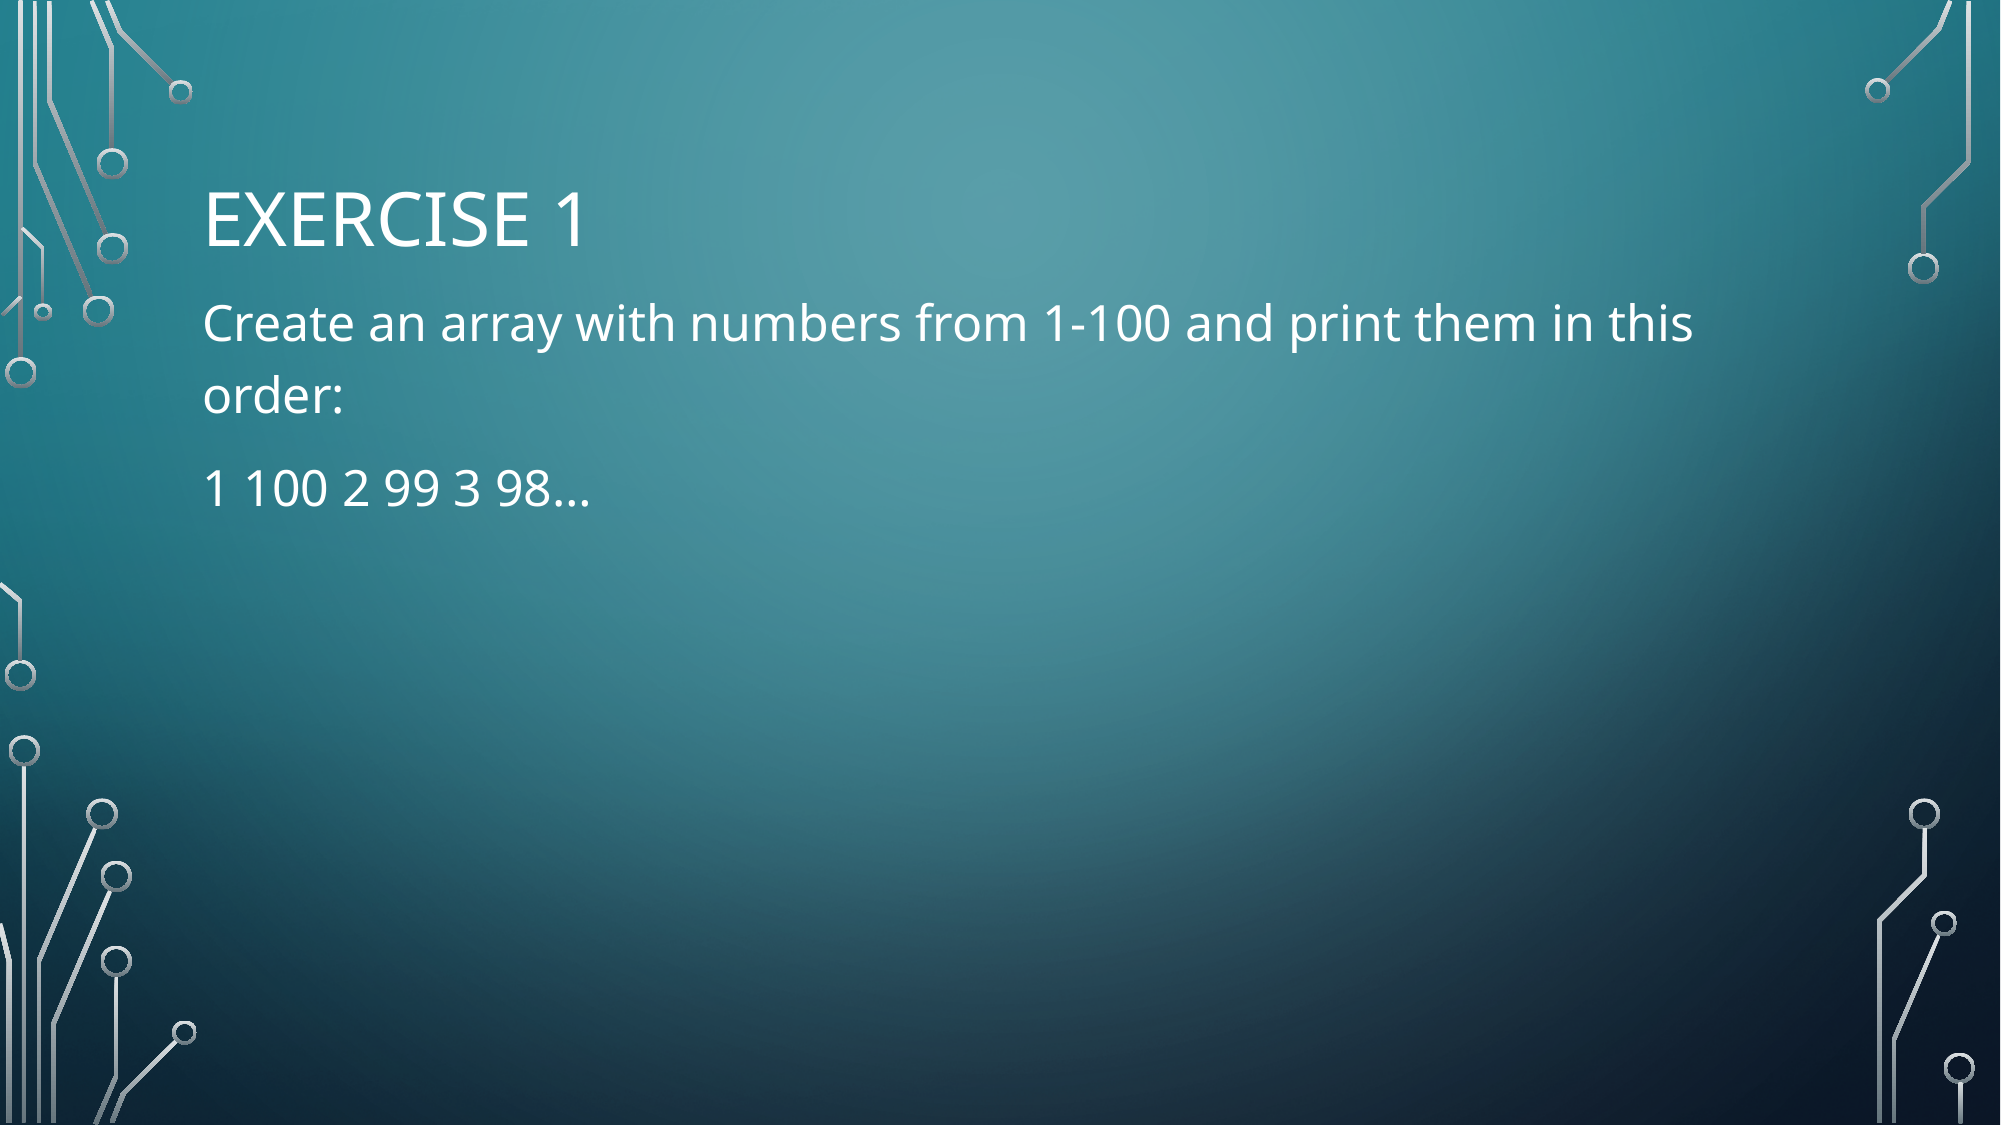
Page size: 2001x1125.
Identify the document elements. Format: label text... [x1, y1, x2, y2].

list Create an array with numbers from 1-100 and print them in this order: 1 100 2 99 3 98… [187, 272, 1813, 759]
title exercise 1 [187, 101, 1813, 272]
